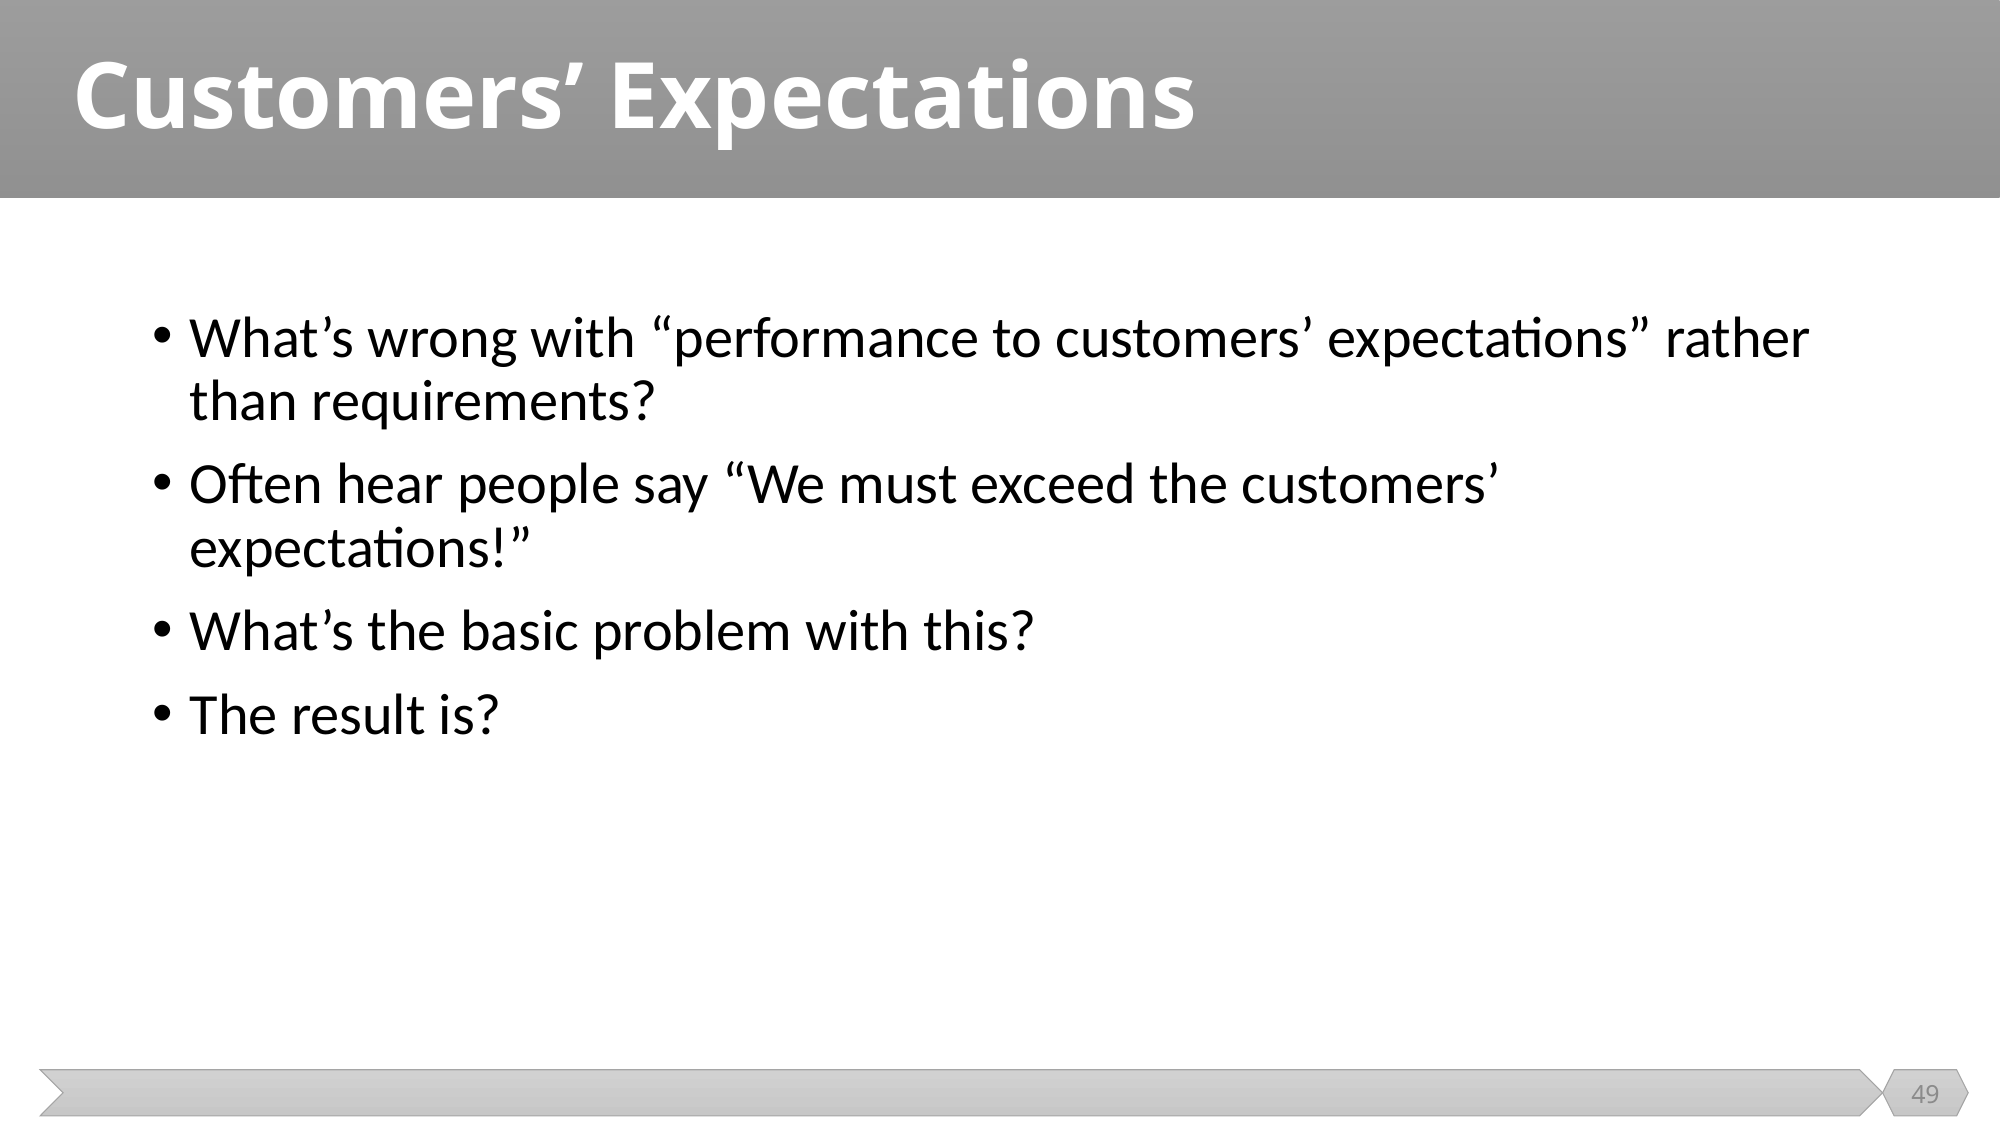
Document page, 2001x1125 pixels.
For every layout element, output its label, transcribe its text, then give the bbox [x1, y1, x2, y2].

title Customers’ Expectations [56, 0, 1969, 199]
list What’s wrong with “performance to customers’ expectations” rather than requirements? Often hear people say “We must exceed the customers’ expectations!” What’s the basic problem with this? The result is? [137, 299, 1863, 1014]
slide_number 49 [1882, 1065, 1969, 1125]
